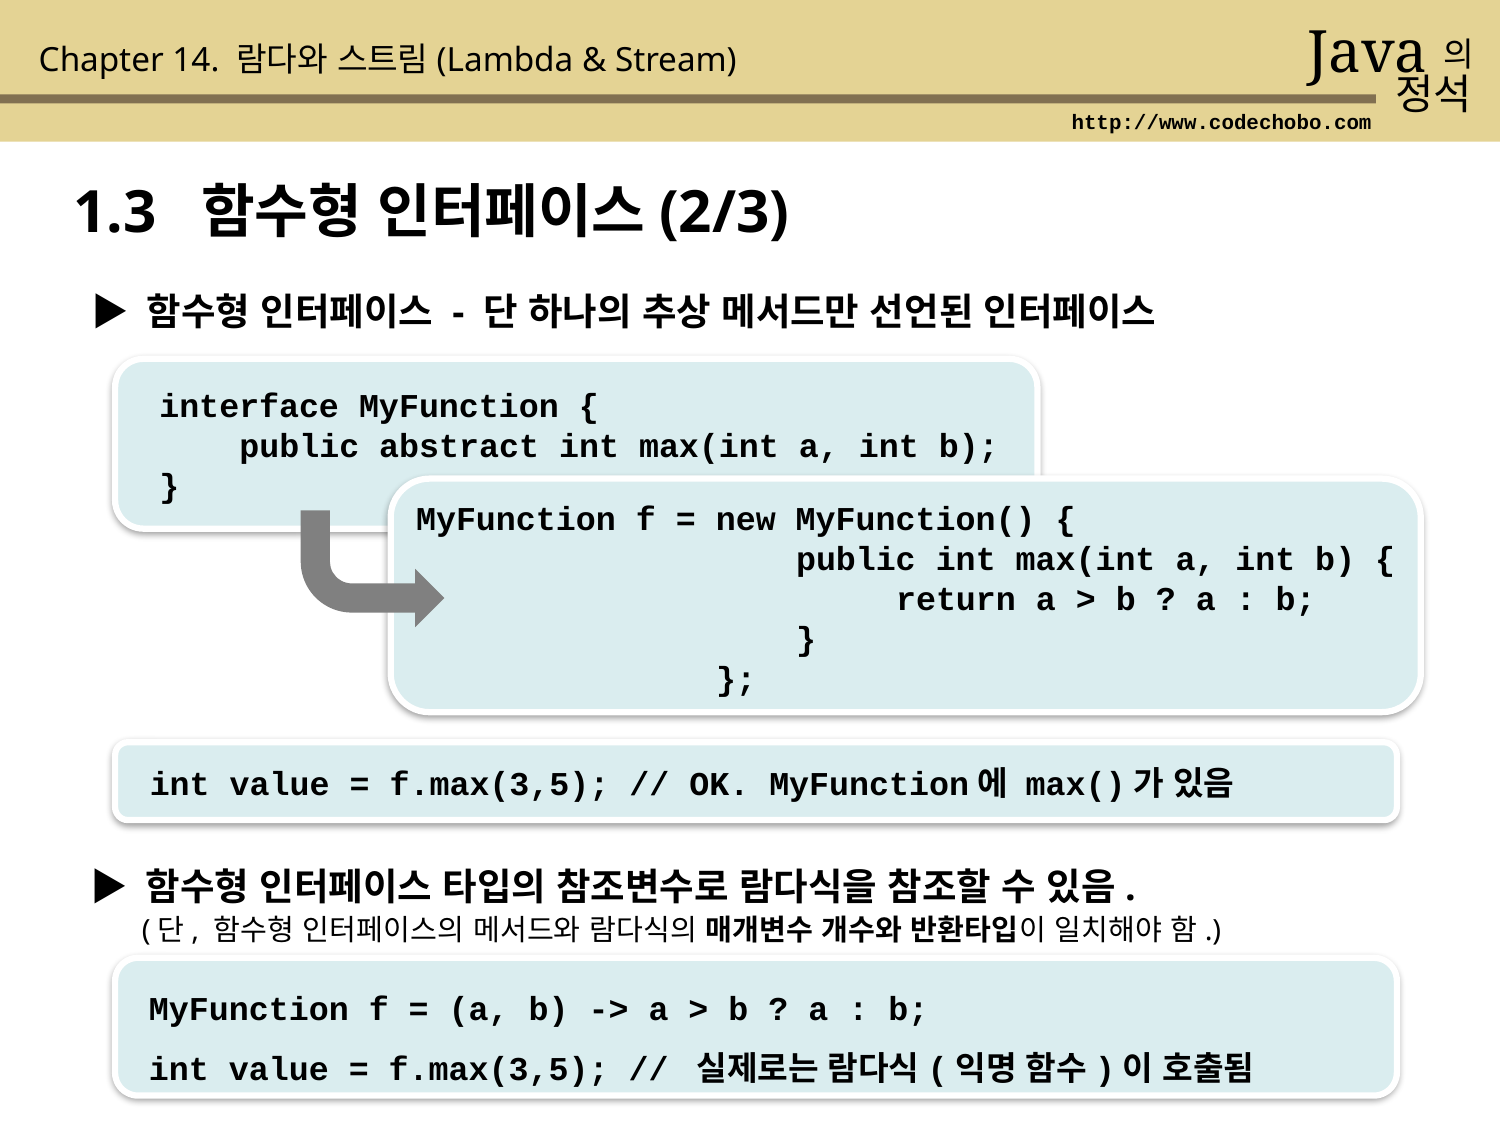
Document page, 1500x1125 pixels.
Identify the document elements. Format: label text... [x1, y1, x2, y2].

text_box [114, 358, 1038, 554]
text_box [0, 94, 1287, 104]
text_box http://www.codechobo.com [1056, 101, 1388, 142]
text_box 1.3 함수형 인터페이스(2/3) [58, 166, 1465, 252]
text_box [1292, 6, 1500, 126]
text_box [300, 478, 1434, 713]
text_box ▶ 함수형 인터페이스 타입의 참조변수로 람다식을 참조할 수 있음. [76, 855, 1488, 916]
text_box Chapter 14. 람다와 스트림(Lambda & Stream) [23, 30, 957, 86]
text_box ▶ 함수형 인터페이스 - 단 하나의 추상 메서드만 선언된 인터페이스 [76, 280, 1489, 341]
text_box [0, 104, 1056, 142]
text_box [114, 957, 1398, 1096]
text_box [1388, 134, 1500, 142]
text_box [0, 0, 1500, 94]
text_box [114, 741, 1398, 821]
text_box (단, 함수형 인터페이스의 메서드와 람다식의 매개변수 개수와 반환타입이 일치해야 함.) [97, 903, 1433, 954]
